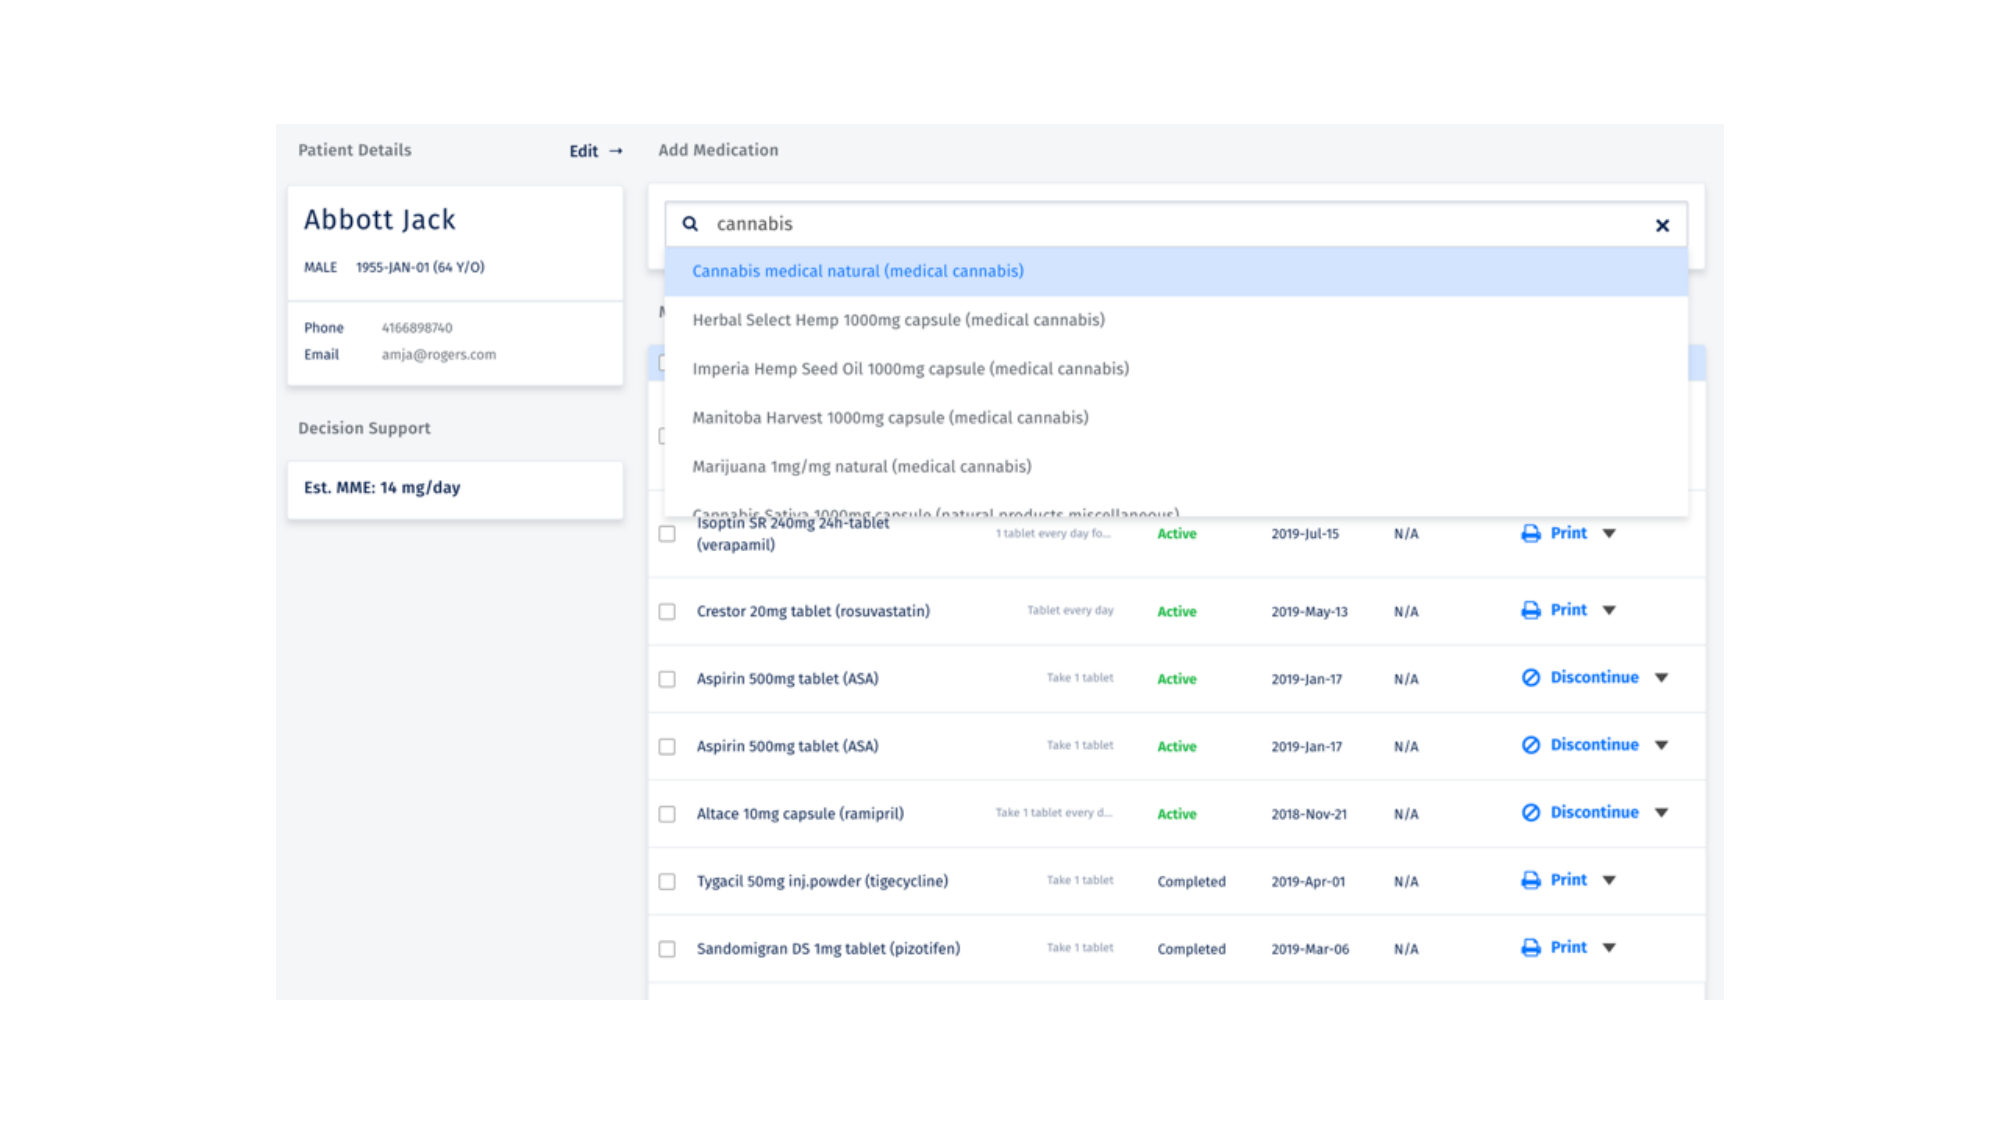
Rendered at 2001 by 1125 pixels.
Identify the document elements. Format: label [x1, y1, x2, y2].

picture [276, 124, 1724, 1001]
